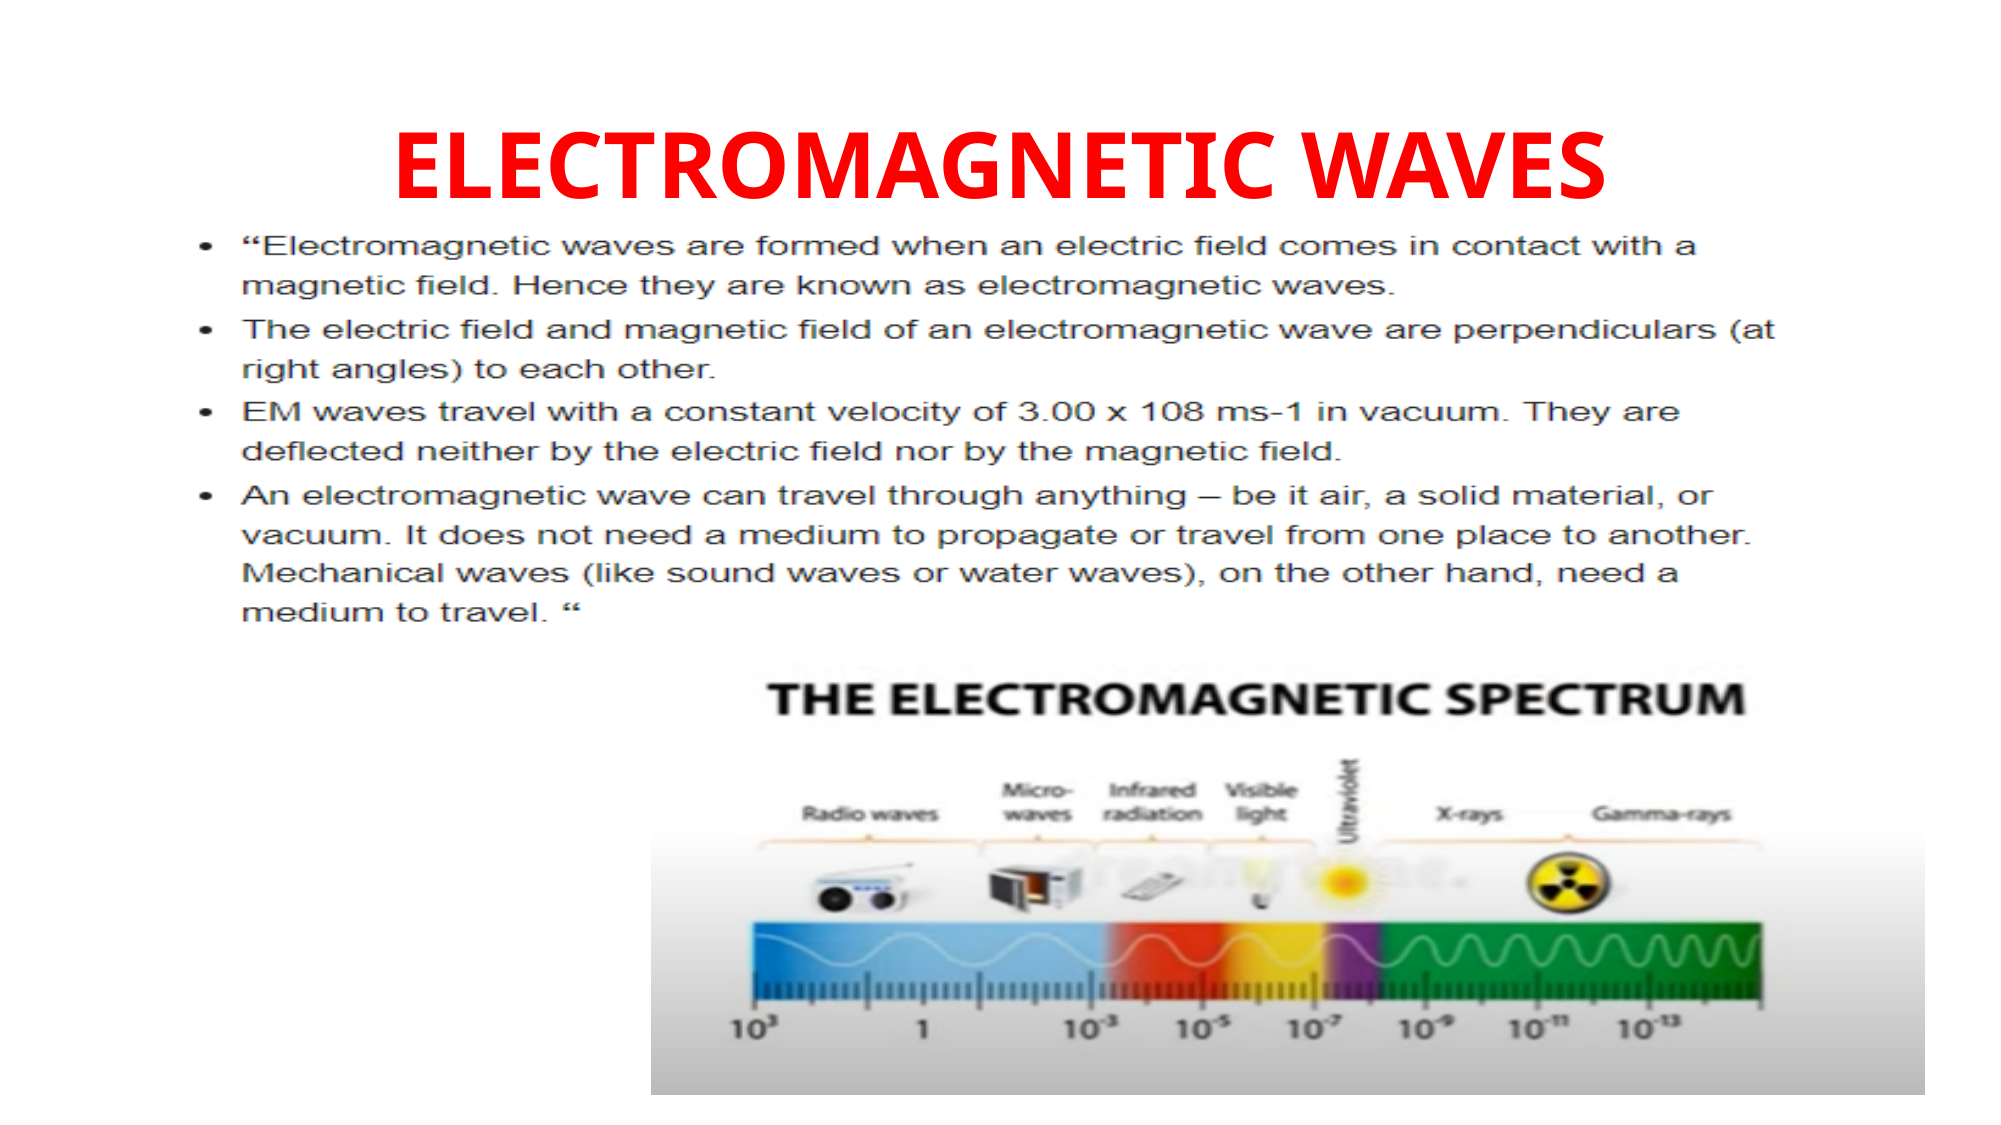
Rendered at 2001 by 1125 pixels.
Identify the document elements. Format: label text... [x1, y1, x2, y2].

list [115, 211, 1885, 674]
picture [651, 632, 1925, 1095]
title ELECTROMAGNETIC WAVES [137, 59, 1863, 211]
